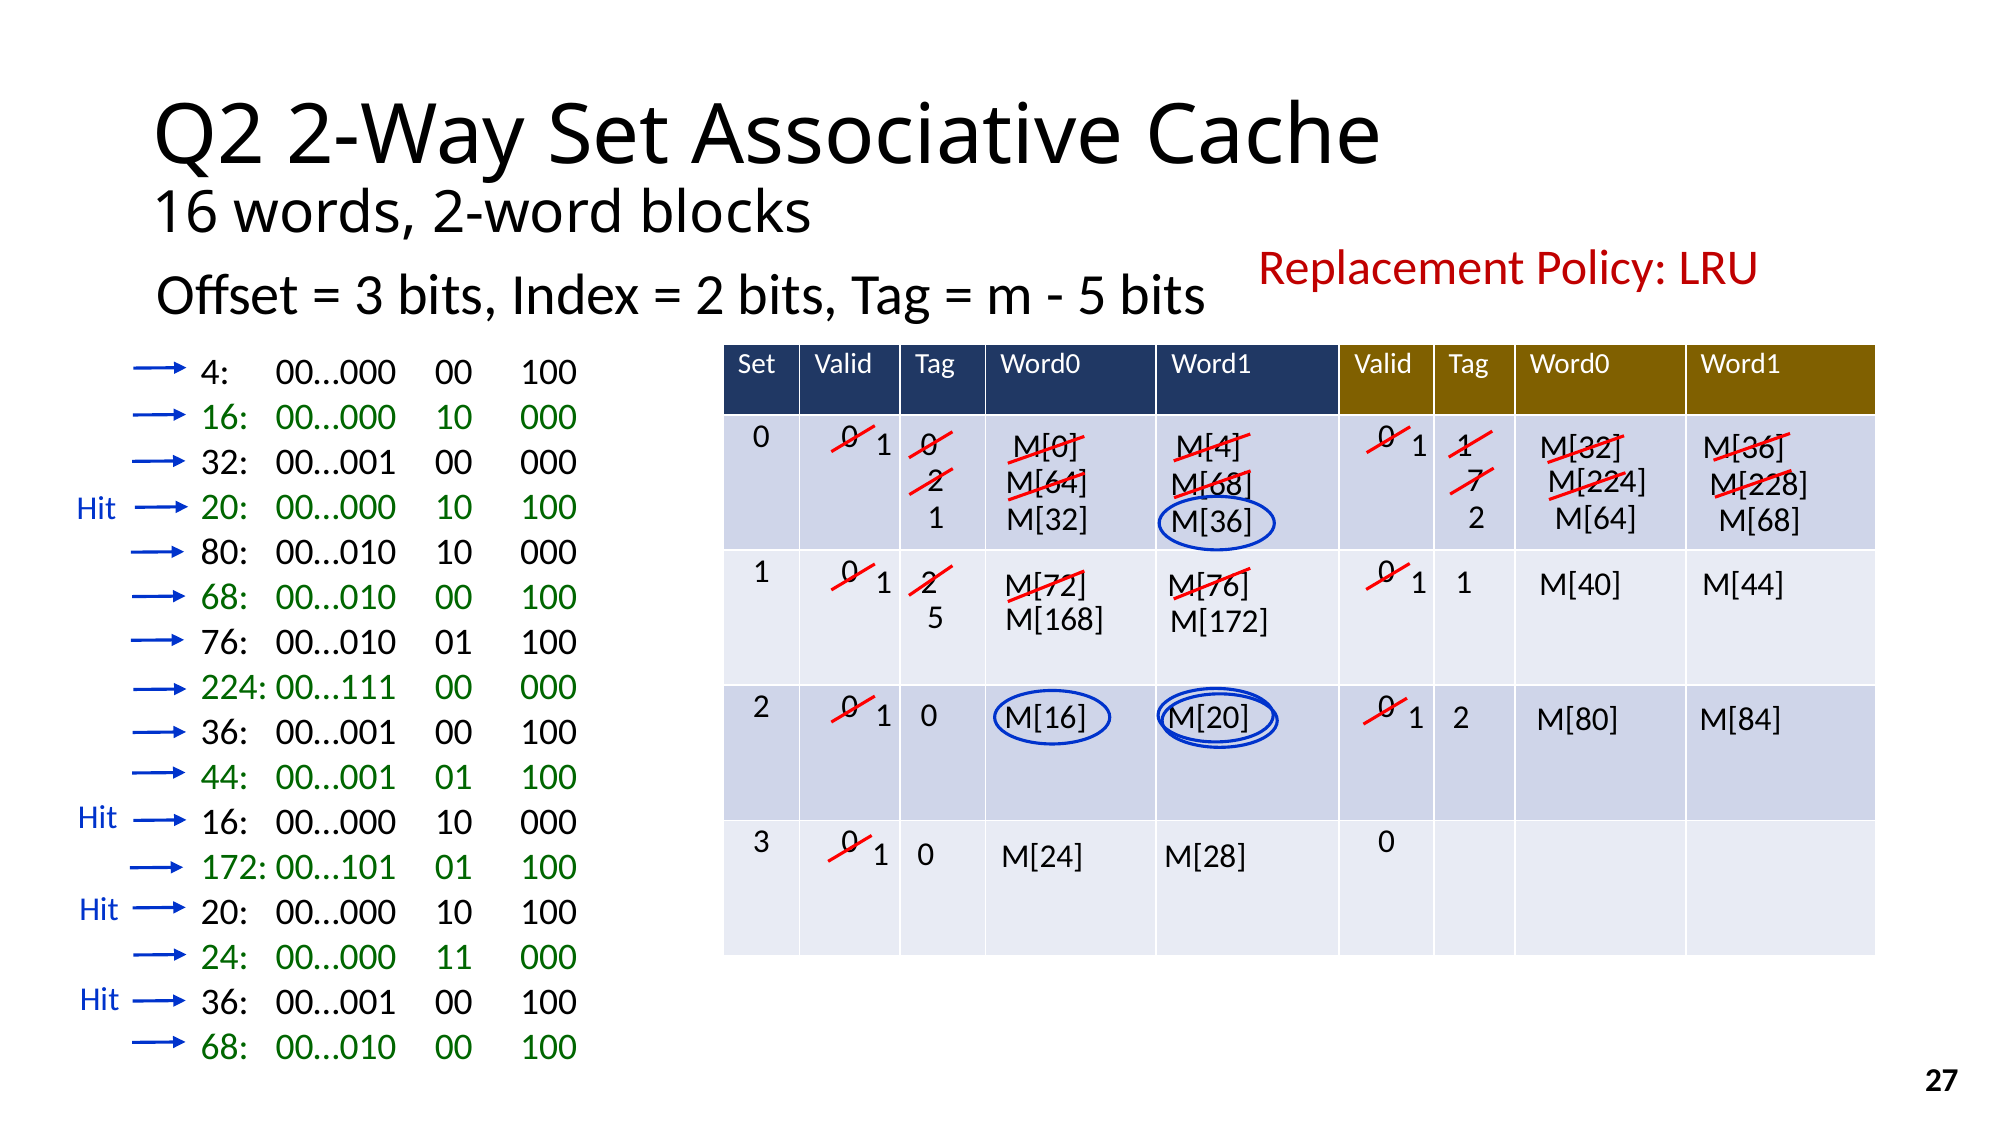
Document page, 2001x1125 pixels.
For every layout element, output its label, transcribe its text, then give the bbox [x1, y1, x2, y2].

table_cell 0 [1340, 948, 1433, 955]
table_cell [1157, 948, 1338, 955]
table_cell [1867, 416, 1875, 549]
table_cell [1516, 948, 1685, 955]
table_cell [1867, 551, 1875, 684]
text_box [899, 431, 1270, 511]
text_box Hit [51, 969, 148, 1025]
text_box Hit [51, 879, 141, 934]
table_cell 0 [800, 948, 899, 955]
table_header Word1 [1867, 345, 1875, 414]
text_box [831, 553, 1267, 611]
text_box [1441, 468, 1825, 547]
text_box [899, 565, 1285, 656]
text_box Offset = 3 bits, Index = 2 bits, Tag = m - 5 bits [141, 257, 1867, 948]
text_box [1366, 552, 1801, 611]
text_box Replacement Policy: LRU [1243, 227, 1912, 303]
table_cell [986, 948, 1155, 955]
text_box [831, 414, 1267, 473]
text_box Hit [48, 478, 141, 534]
text_box Q2 2-Way Set Associative Cache 16 words, 2-word blocks [137, 59, 1863, 278]
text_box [1363, 687, 1799, 746]
text_box Hit [50, 787, 141, 843]
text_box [1439, 431, 1825, 510]
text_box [828, 824, 1263, 883]
table_cell 3 [724, 948, 799, 955]
slide_number 27 [1523, 1047, 1974, 1108]
table_cell [1687, 821, 1875, 955]
table_cell [901, 948, 985, 955]
table_cell [1435, 948, 1514, 955]
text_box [831, 685, 1267, 744]
text_box 4: 00…000 00 100 16: 00…000 10 000 32: 00…001 00 000 20: 00…000 10 100 80: 00…010 10 000 68: 00…010 00 100 76: 00…010 01 100 224: 00…111 00 000 36: 00…001 00 100 44: 00…001 01 100 16: 00…000 10 000 172: 00…101 01 100 20: 00…000 10 100 24: 00…000 11 000 36: 00…001 00 100 68: 00…010 00 100 [185, 948, 642, 1075]
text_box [1366, 416, 1802, 474]
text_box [900, 468, 1270, 548]
table_cell [1867, 686, 1875, 820]
